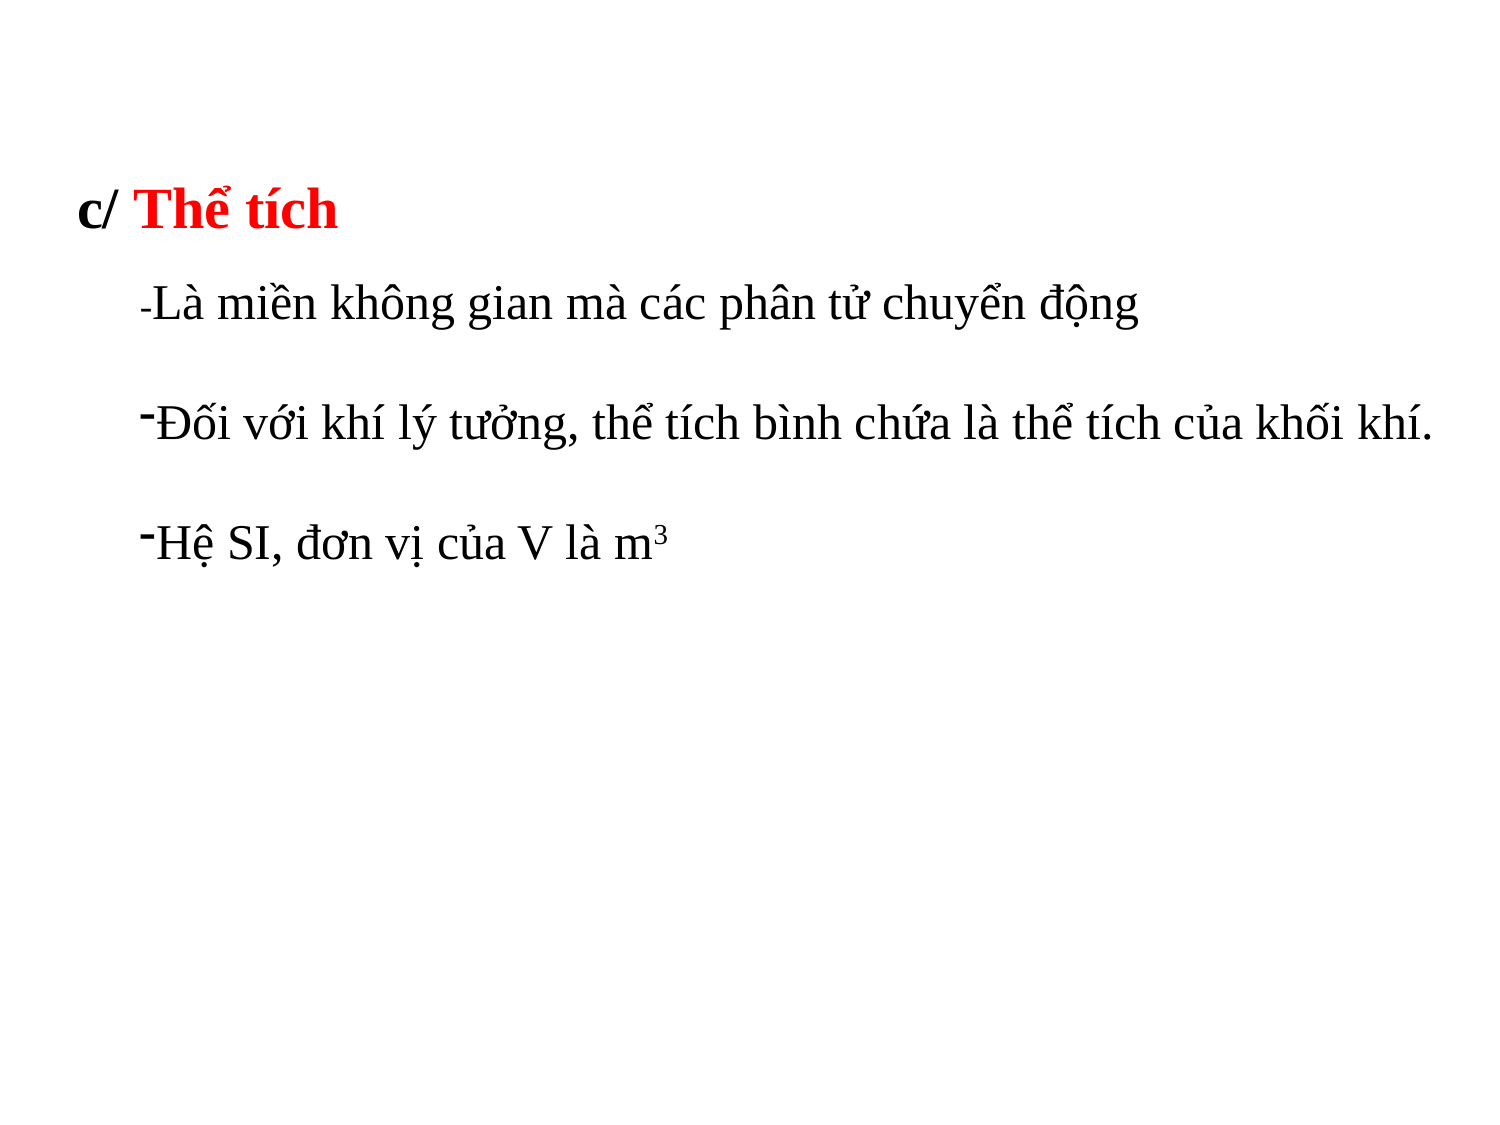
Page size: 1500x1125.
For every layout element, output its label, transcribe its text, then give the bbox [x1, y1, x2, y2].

text_box c/ Thể tích [62, 162, 388, 248]
text_box -Là miền không gian mà các phân tử chuyển động Đối với khí lý tưởng, thể tích bình chứa là thể tích của khối khí. Hệ SI, đơn vị của V là m3 [125, 262, 1500, 623]
